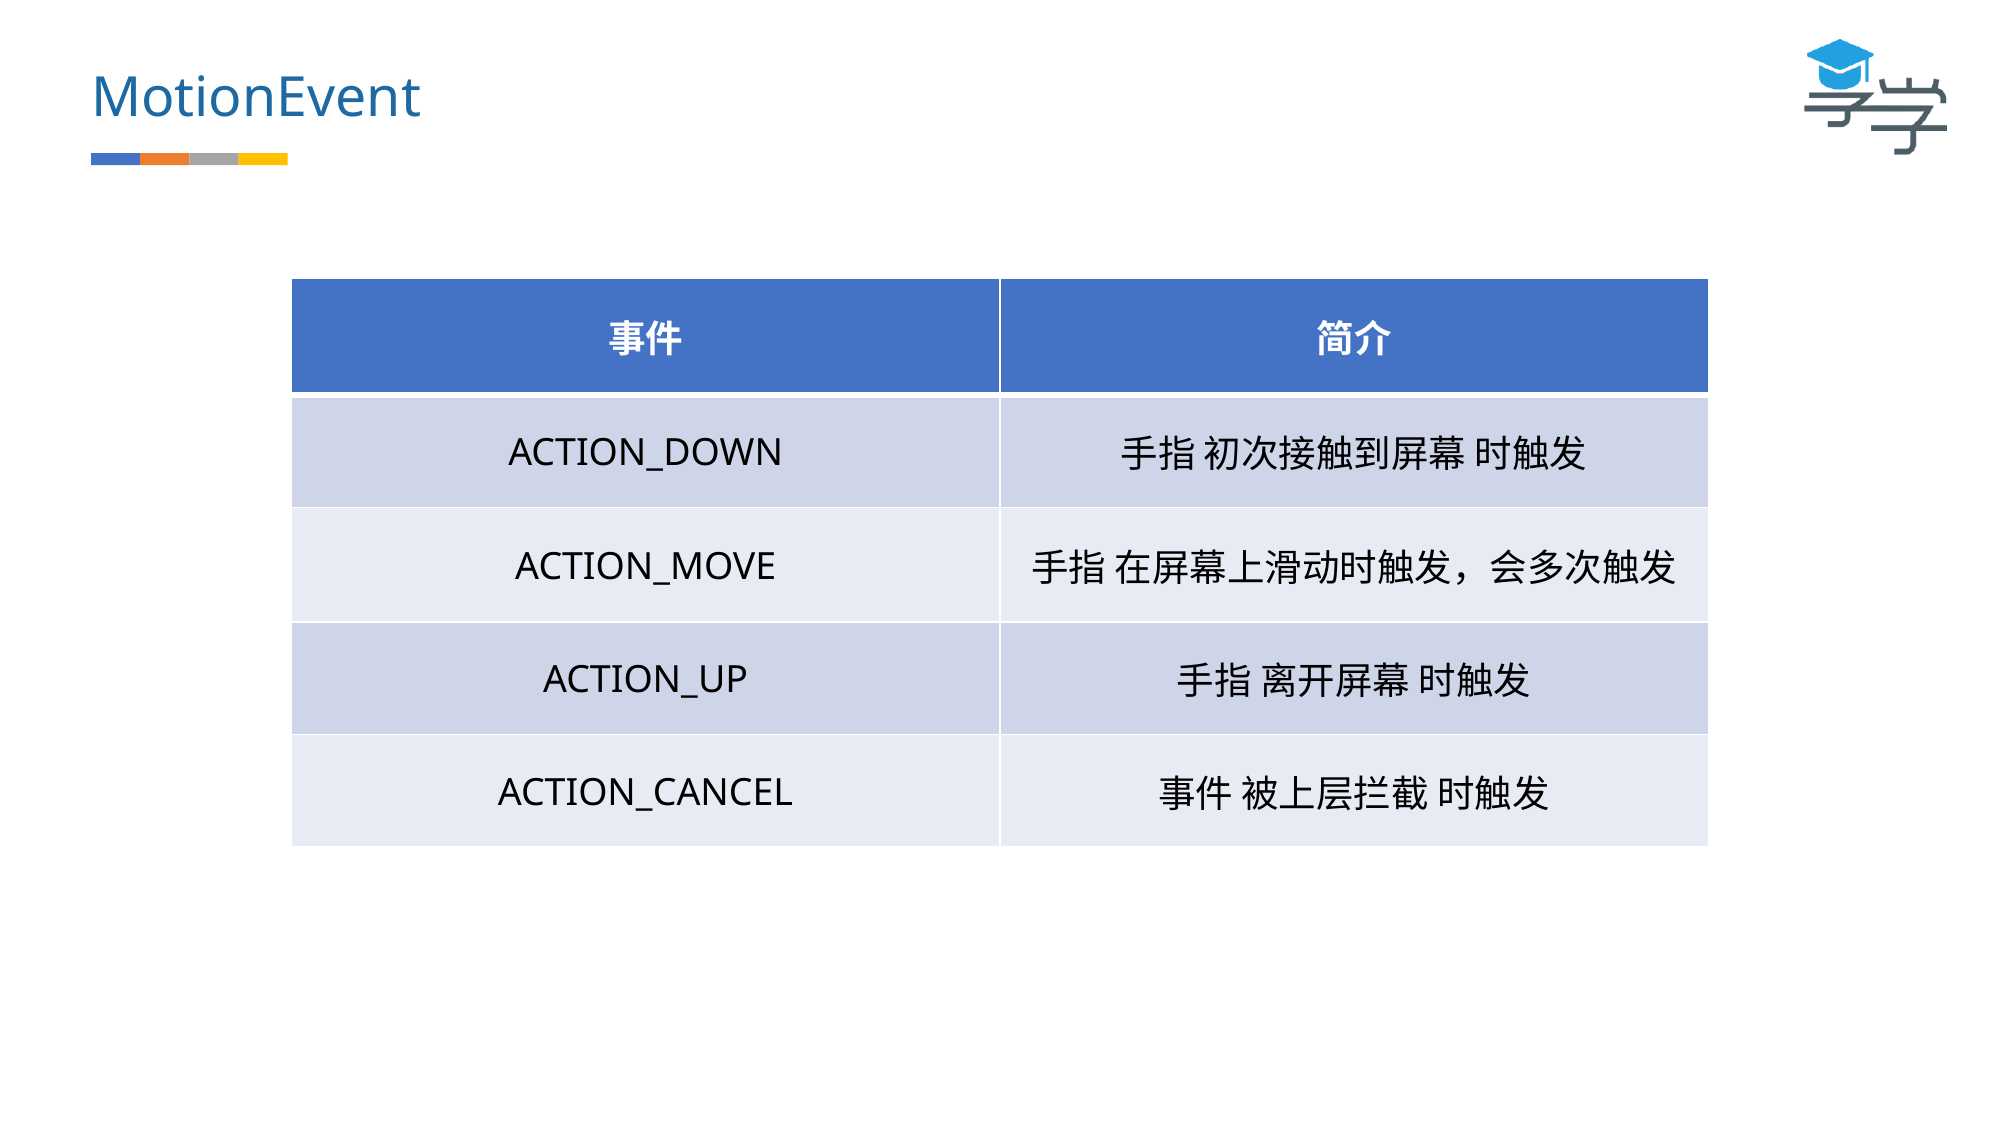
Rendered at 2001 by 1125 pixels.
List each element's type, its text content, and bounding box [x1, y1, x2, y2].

table_cell 手指 在屏幕上滑动时触发，会多次触发 [1001, 508, 1708, 621]
text_box MotionEvent [91, 60, 699, 128]
table_cell ACTION_CANCEL [292, 735, 999, 846]
table_cell 手指 离开屏幕 时触发 [1001, 623, 1708, 734]
table_cell ACTION_MOVE [292, 508, 999, 621]
table_cell 事件 被上层拦截 时触发 [1001, 735, 1708, 846]
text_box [90, 152, 288, 166]
table_header 简介 [1001, 279, 1708, 392]
table_cell 手指 初次接触到屏幕 时触发 [1001, 398, 1708, 507]
table_cell ACTION_DOWN [292, 398, 999, 507]
table_cell ACTION_UP [292, 623, 999, 734]
table_header 事件 [292, 279, 999, 392]
picture [1799, 20, 1952, 173]
